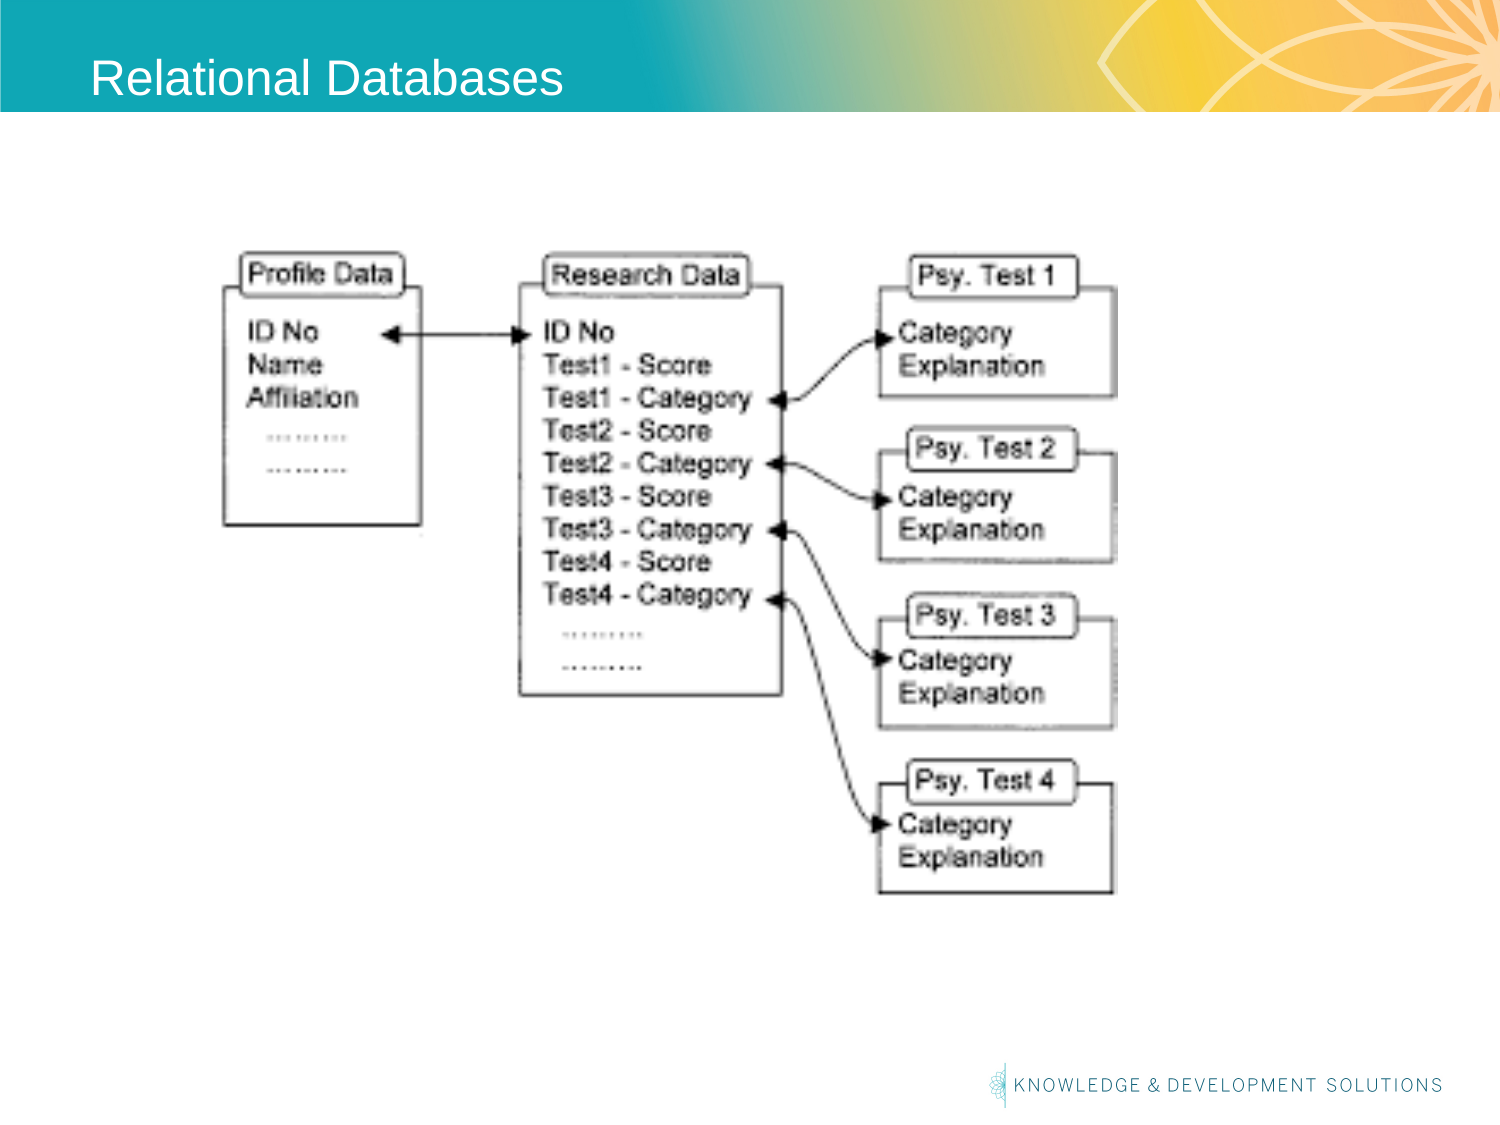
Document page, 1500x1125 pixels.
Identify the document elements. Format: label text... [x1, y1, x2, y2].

picture [0, 0, 1500, 112]
title Relational Databases [75, 45, 1425, 116]
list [220, 249, 1119, 900]
picture [971, 1051, 1500, 1125]
